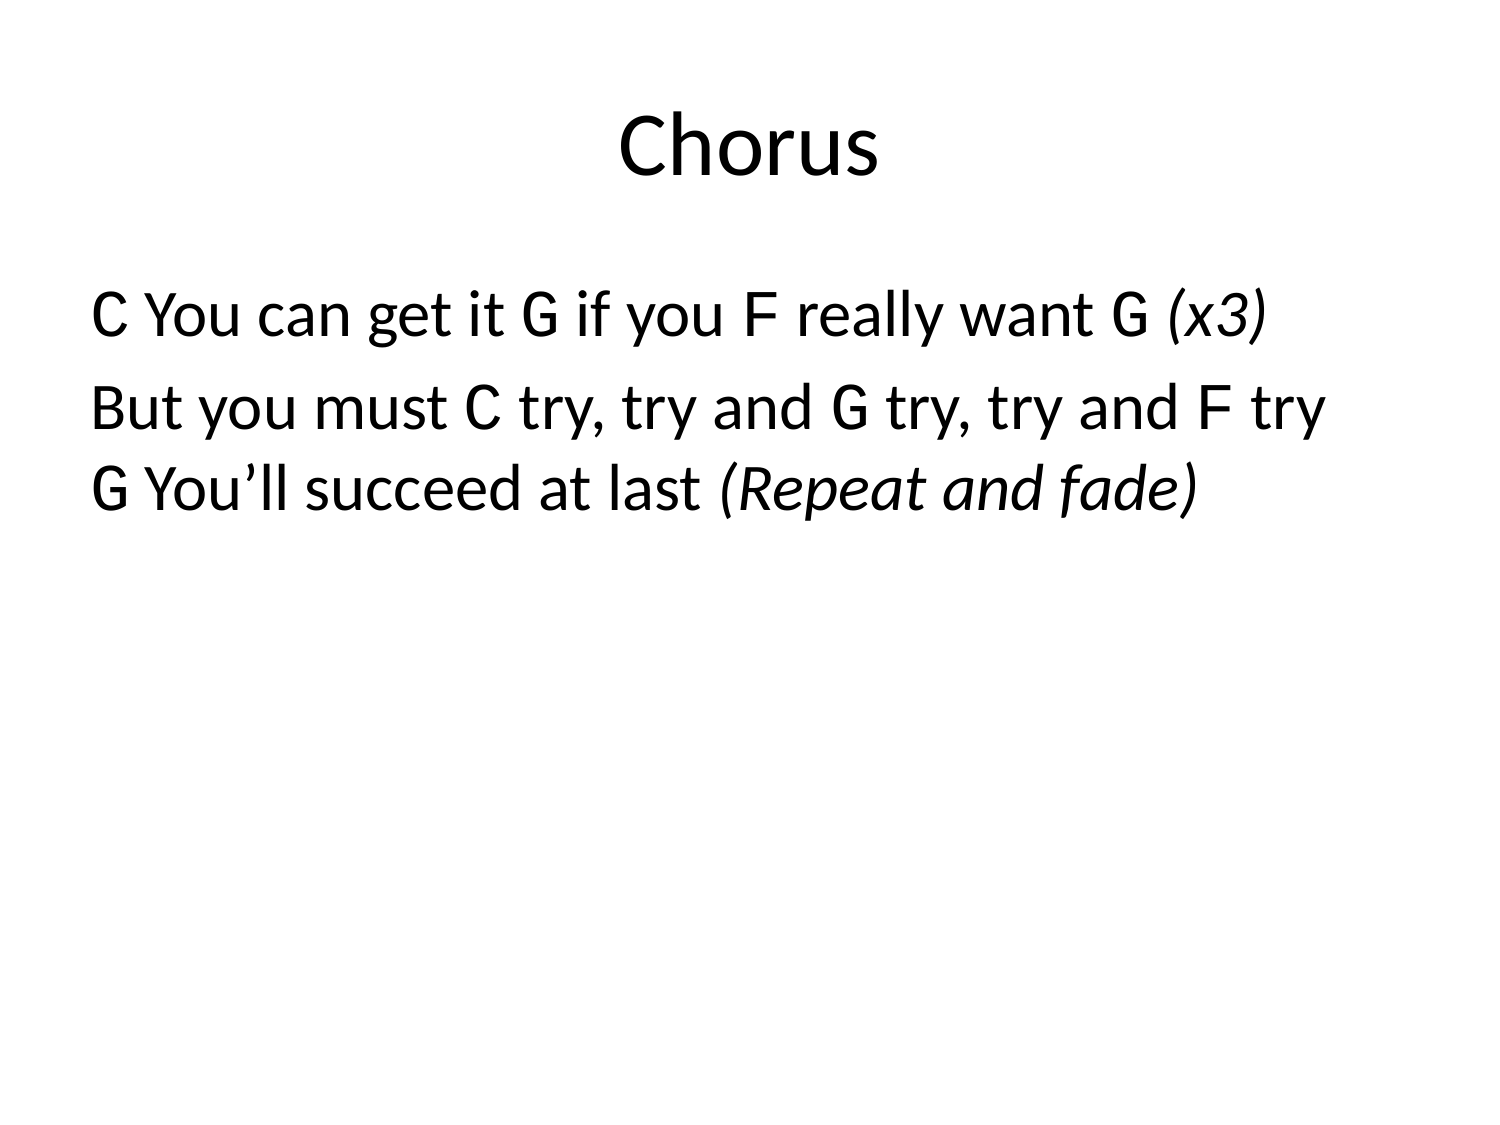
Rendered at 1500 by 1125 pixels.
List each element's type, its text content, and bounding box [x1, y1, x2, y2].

title Chorus [75, 45, 1425, 233]
list C You can get it G if you F really want G (x3) But you must C try, try and G try, try and F try G You’ll succeed at last (Repeat and fade) [75, 262, 1425, 1005]
